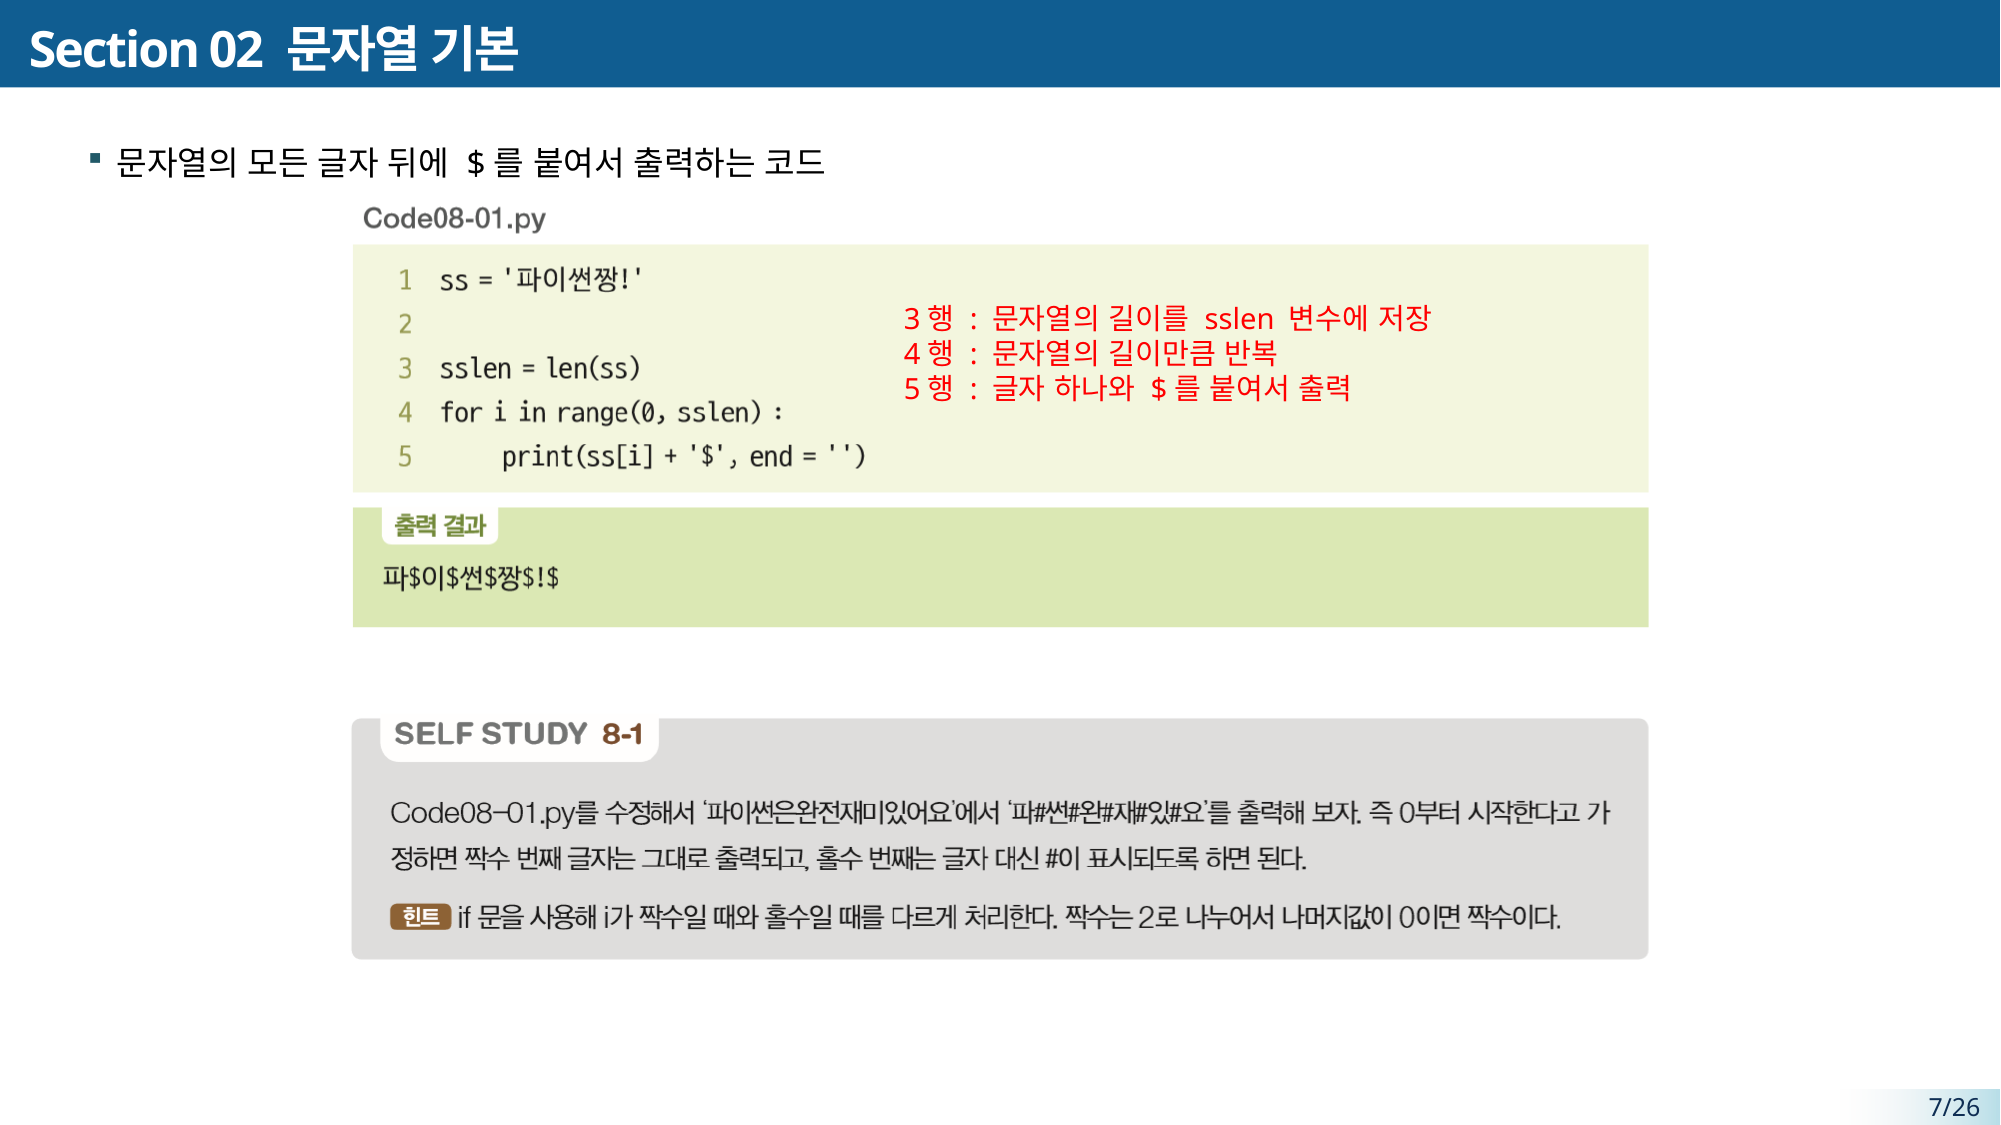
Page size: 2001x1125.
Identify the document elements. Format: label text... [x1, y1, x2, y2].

picture [350, 200, 1650, 629]
title Section 02 문자열 기본 [13, 8, 1717, 87]
list 문자열의 모든 글자 뒤에 $를 붙여서 출력하는 코드 [13, 126, 1975, 1057]
picture [348, 709, 1650, 961]
